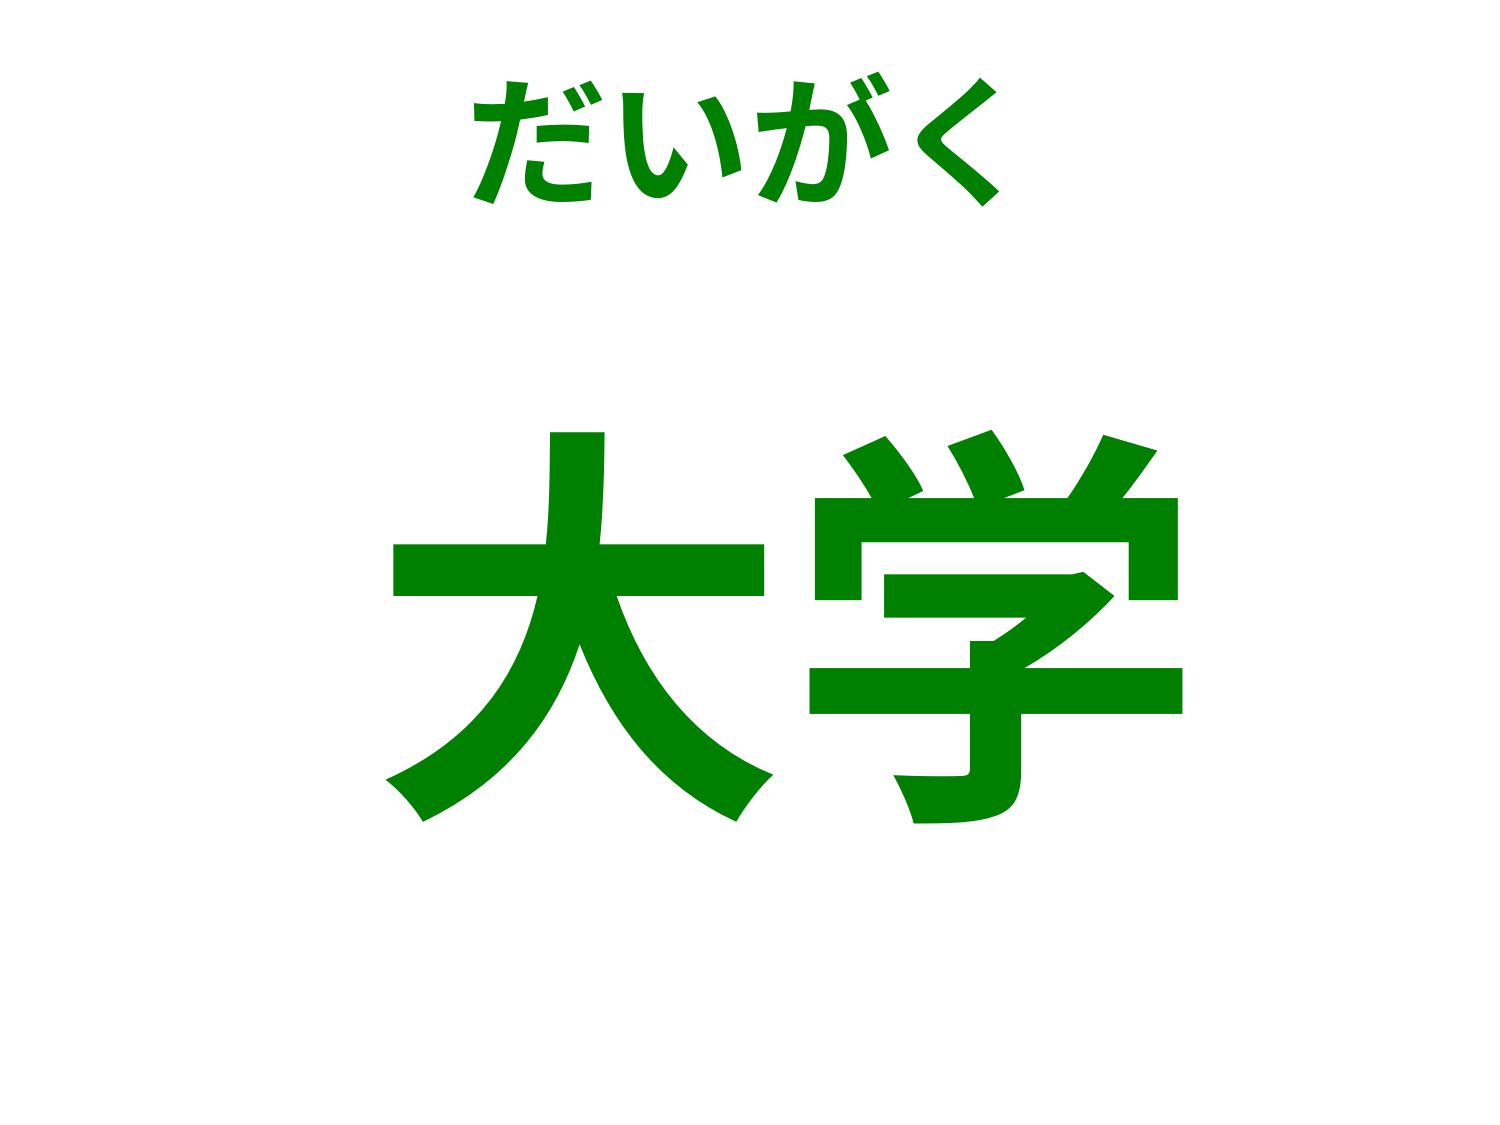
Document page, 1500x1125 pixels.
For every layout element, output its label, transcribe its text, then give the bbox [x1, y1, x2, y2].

title だいがく [75, 45, 1425, 233]
list 大学 [150, 362, 1425, 1005]
